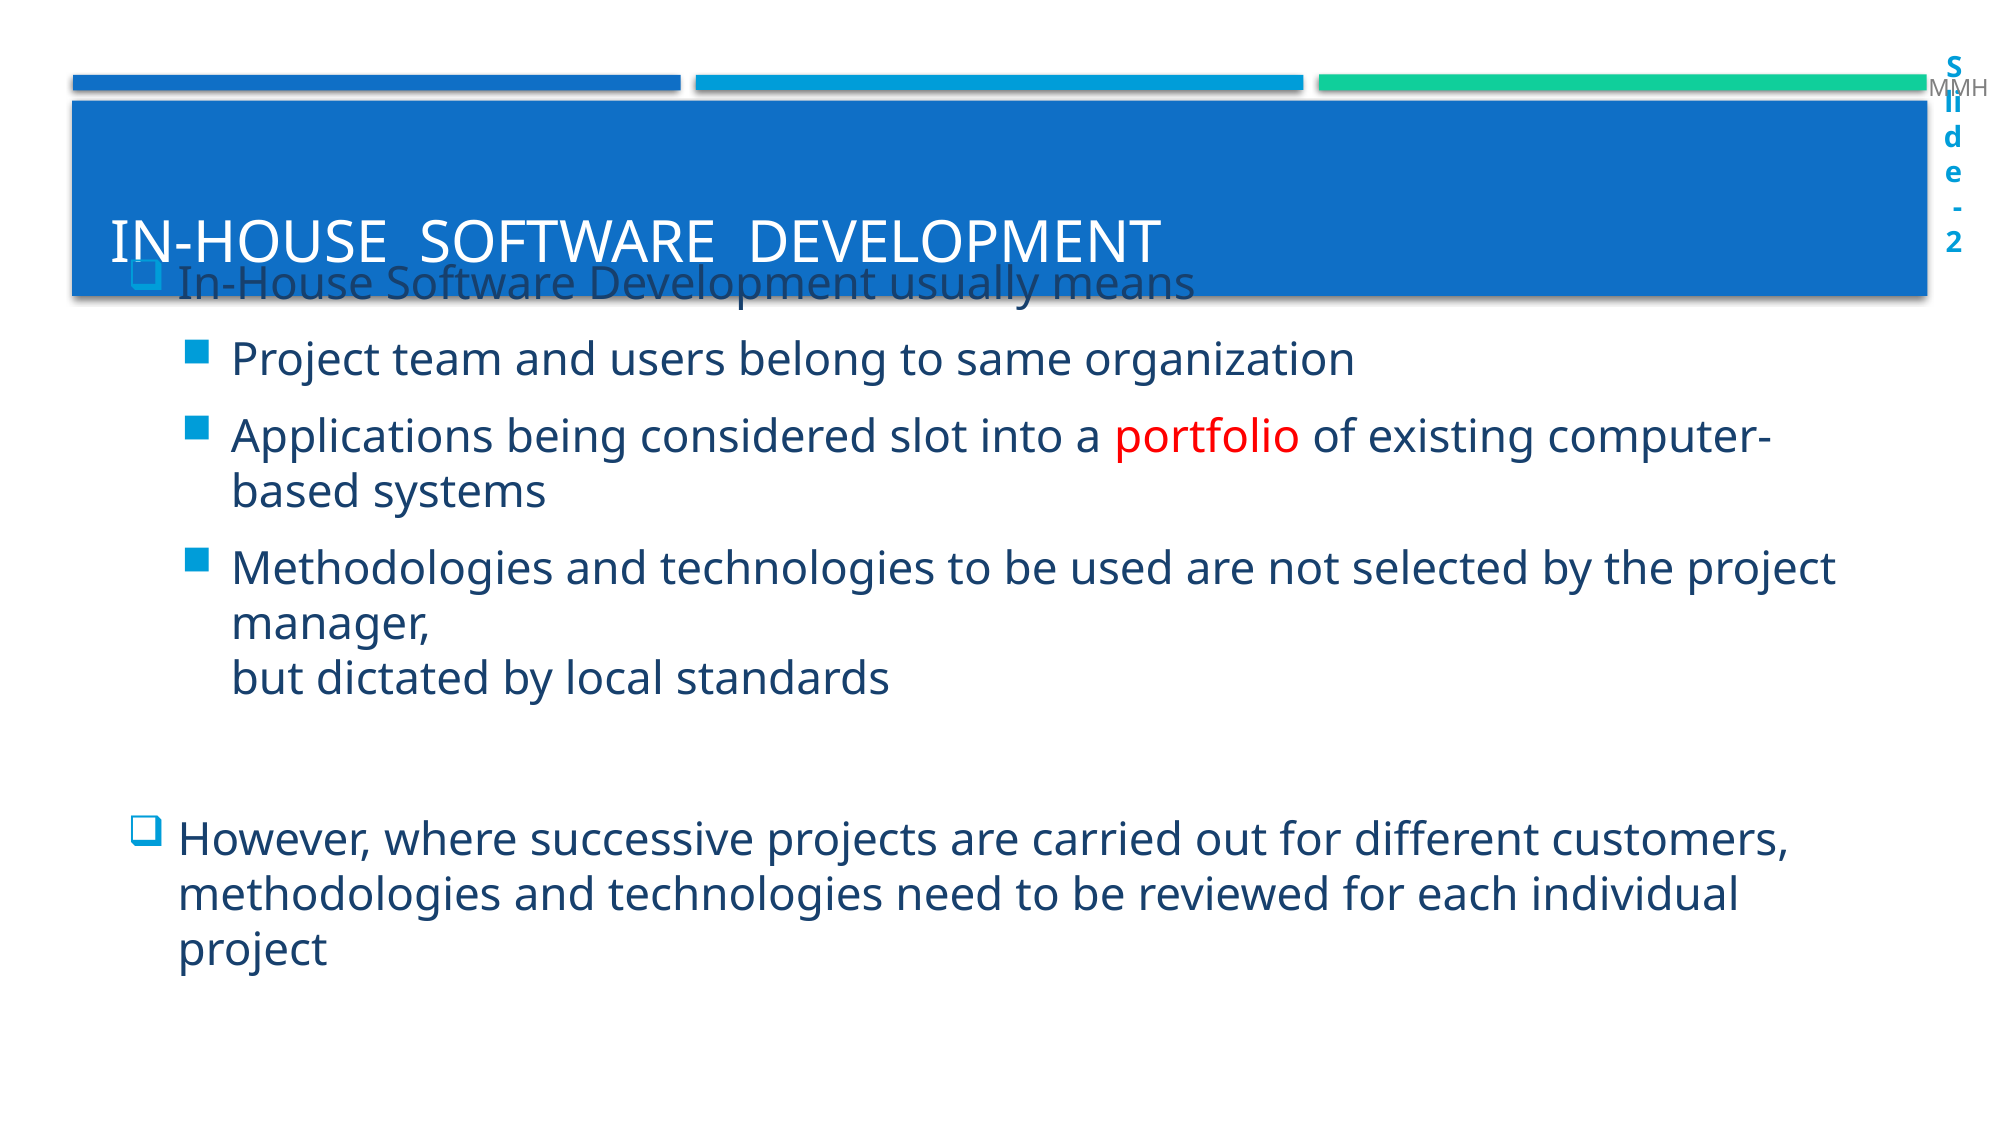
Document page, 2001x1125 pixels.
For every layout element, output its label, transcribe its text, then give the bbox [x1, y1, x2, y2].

slide_number Slide-2 [1930, 110, 1970, 212]
list In-House Software Development usually means Project team and users belong to same organization Applications being considered slot into a portfolio of existing computer-based systems Methodologies and technologies to be used are not selected by the project manager, but dictated by local standards However, where successive projects are carried out for different customers, methodologies and technologies need to be reviewed for each individual project [112, 317, 1860, 982]
title In-house software development [95, 115, 1905, 282]
text_box MMH [1900, 64, 2000, 110]
